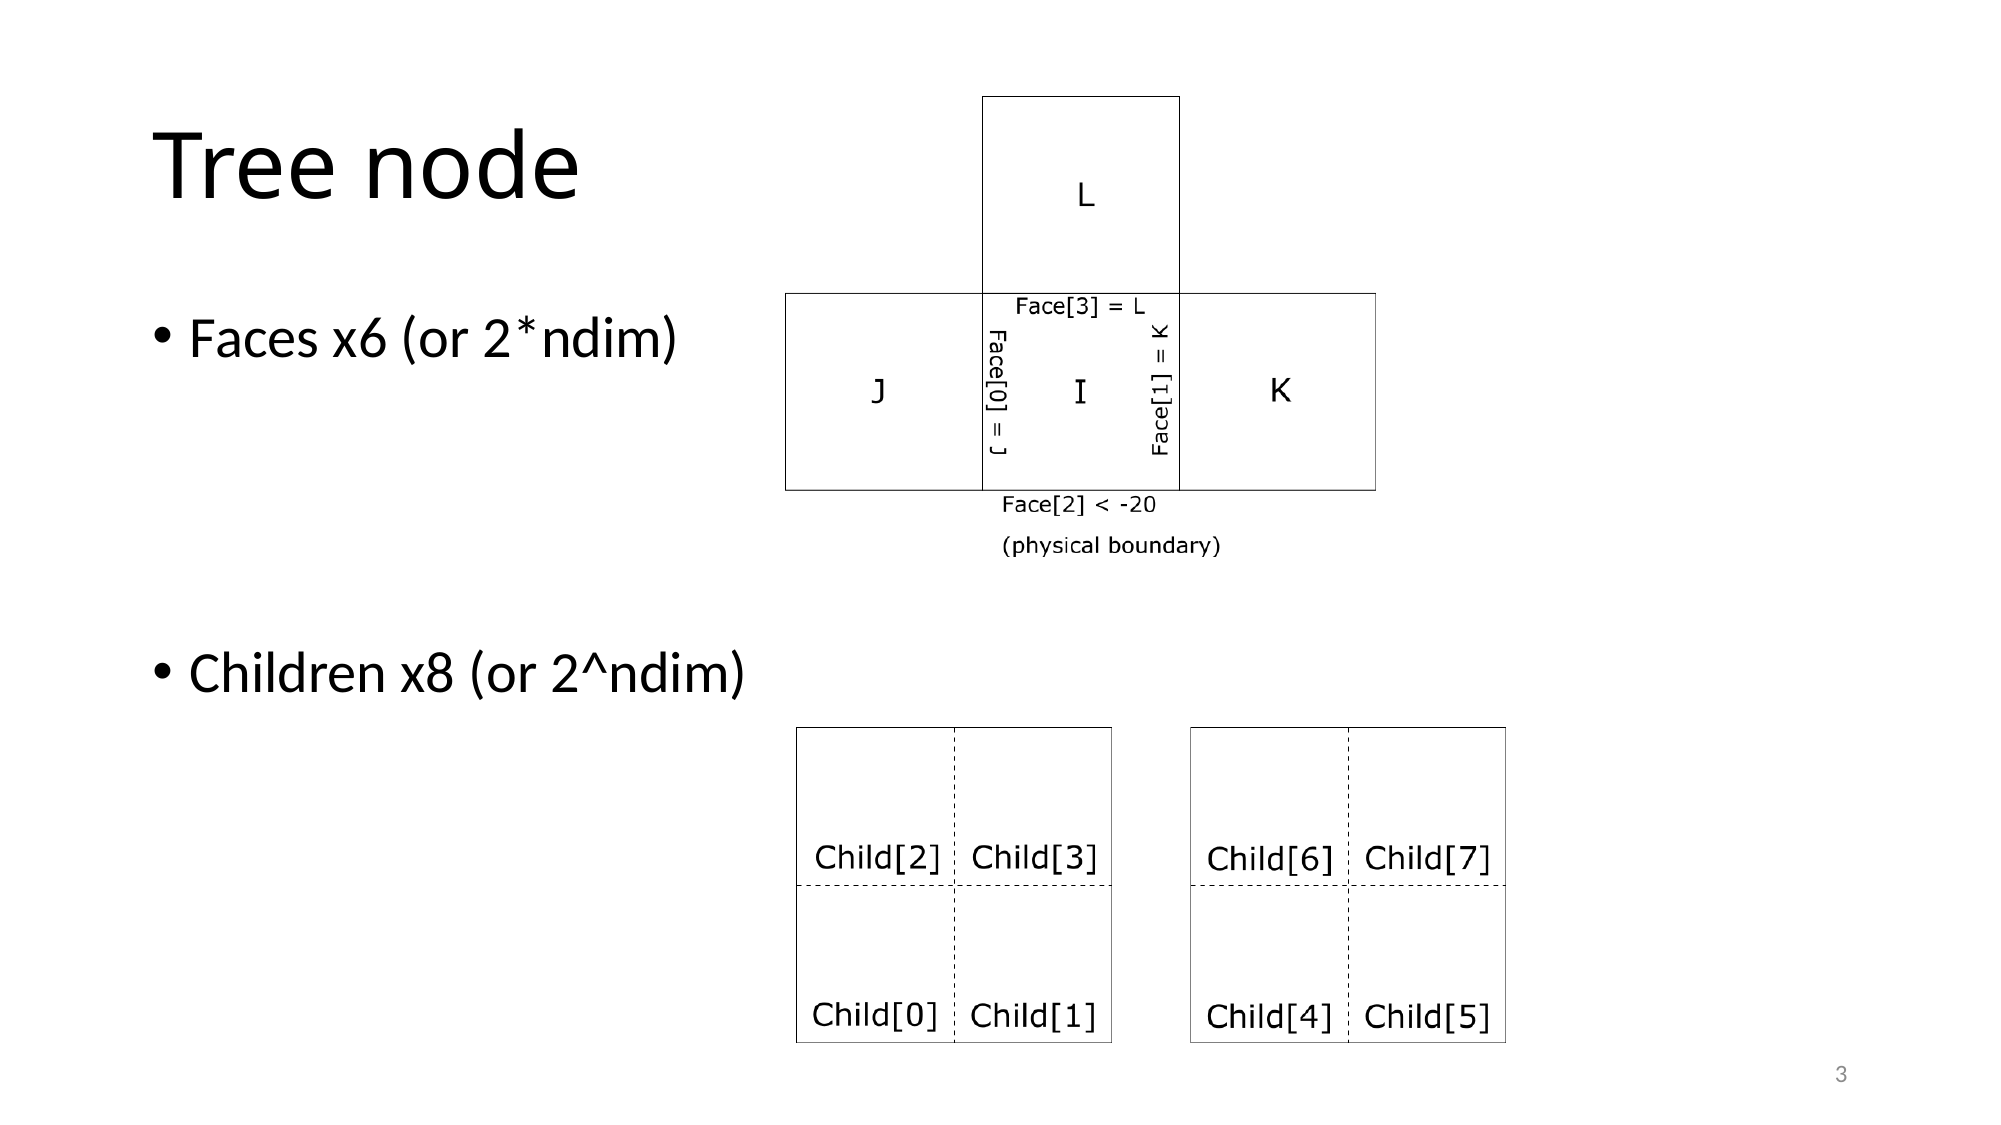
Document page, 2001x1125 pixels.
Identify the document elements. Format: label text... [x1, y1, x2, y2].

picture [796, 727, 1506, 1043]
slide_number 3 [1412, 1042, 1863, 1103]
title Tree node [137, 59, 1863, 278]
picture [785, 96, 1376, 558]
list Faces x6 (or 2*ndim) Children x8 (or 2^ndim) [137, 299, 847, 1014]
